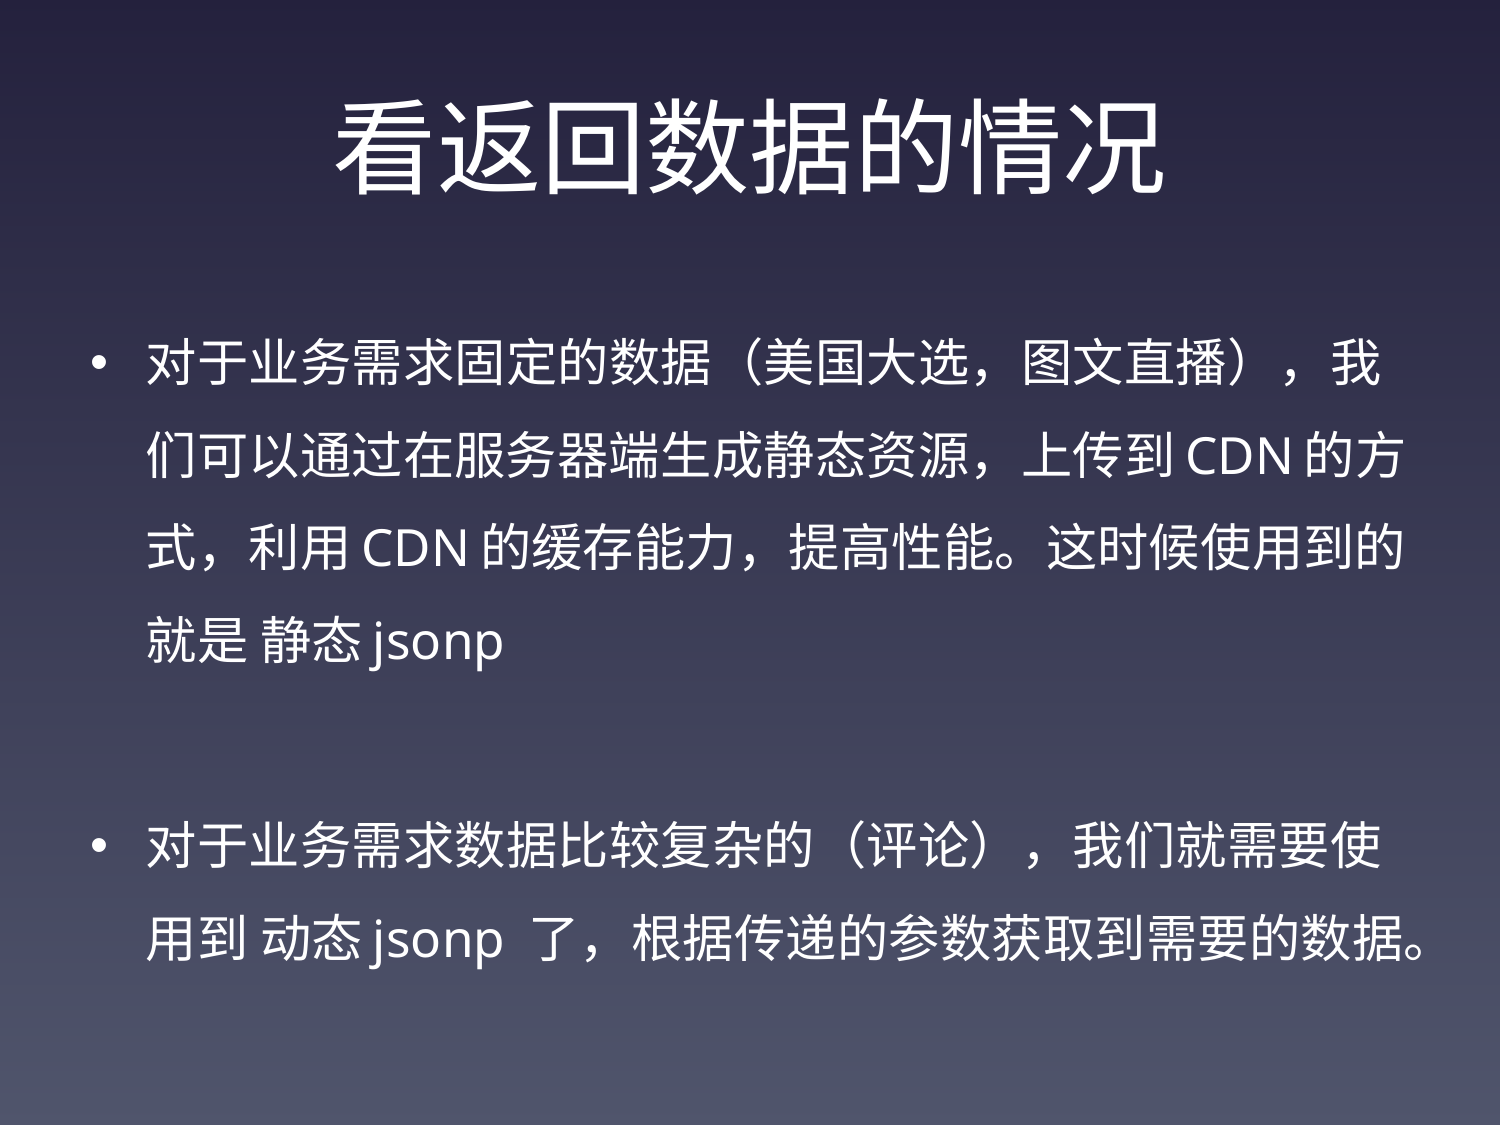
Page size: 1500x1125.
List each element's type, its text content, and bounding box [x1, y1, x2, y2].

list 对于业务需求固定的数据（美国大选，图文直播），我们可以通过在服务器端生成静态资源，上传到CDN的方式，利用CDN的缓存能力，提高性能。这时候使用到的就是 静态jsonp 对于业务需求数据比较复杂的（评论），我们就需要使用到 动态jsonp 了，根据传递的参数获取到需要的数据。 [75, 262, 1425, 1005]
title 看返回数据的情况 [75, 75, 1425, 262]
